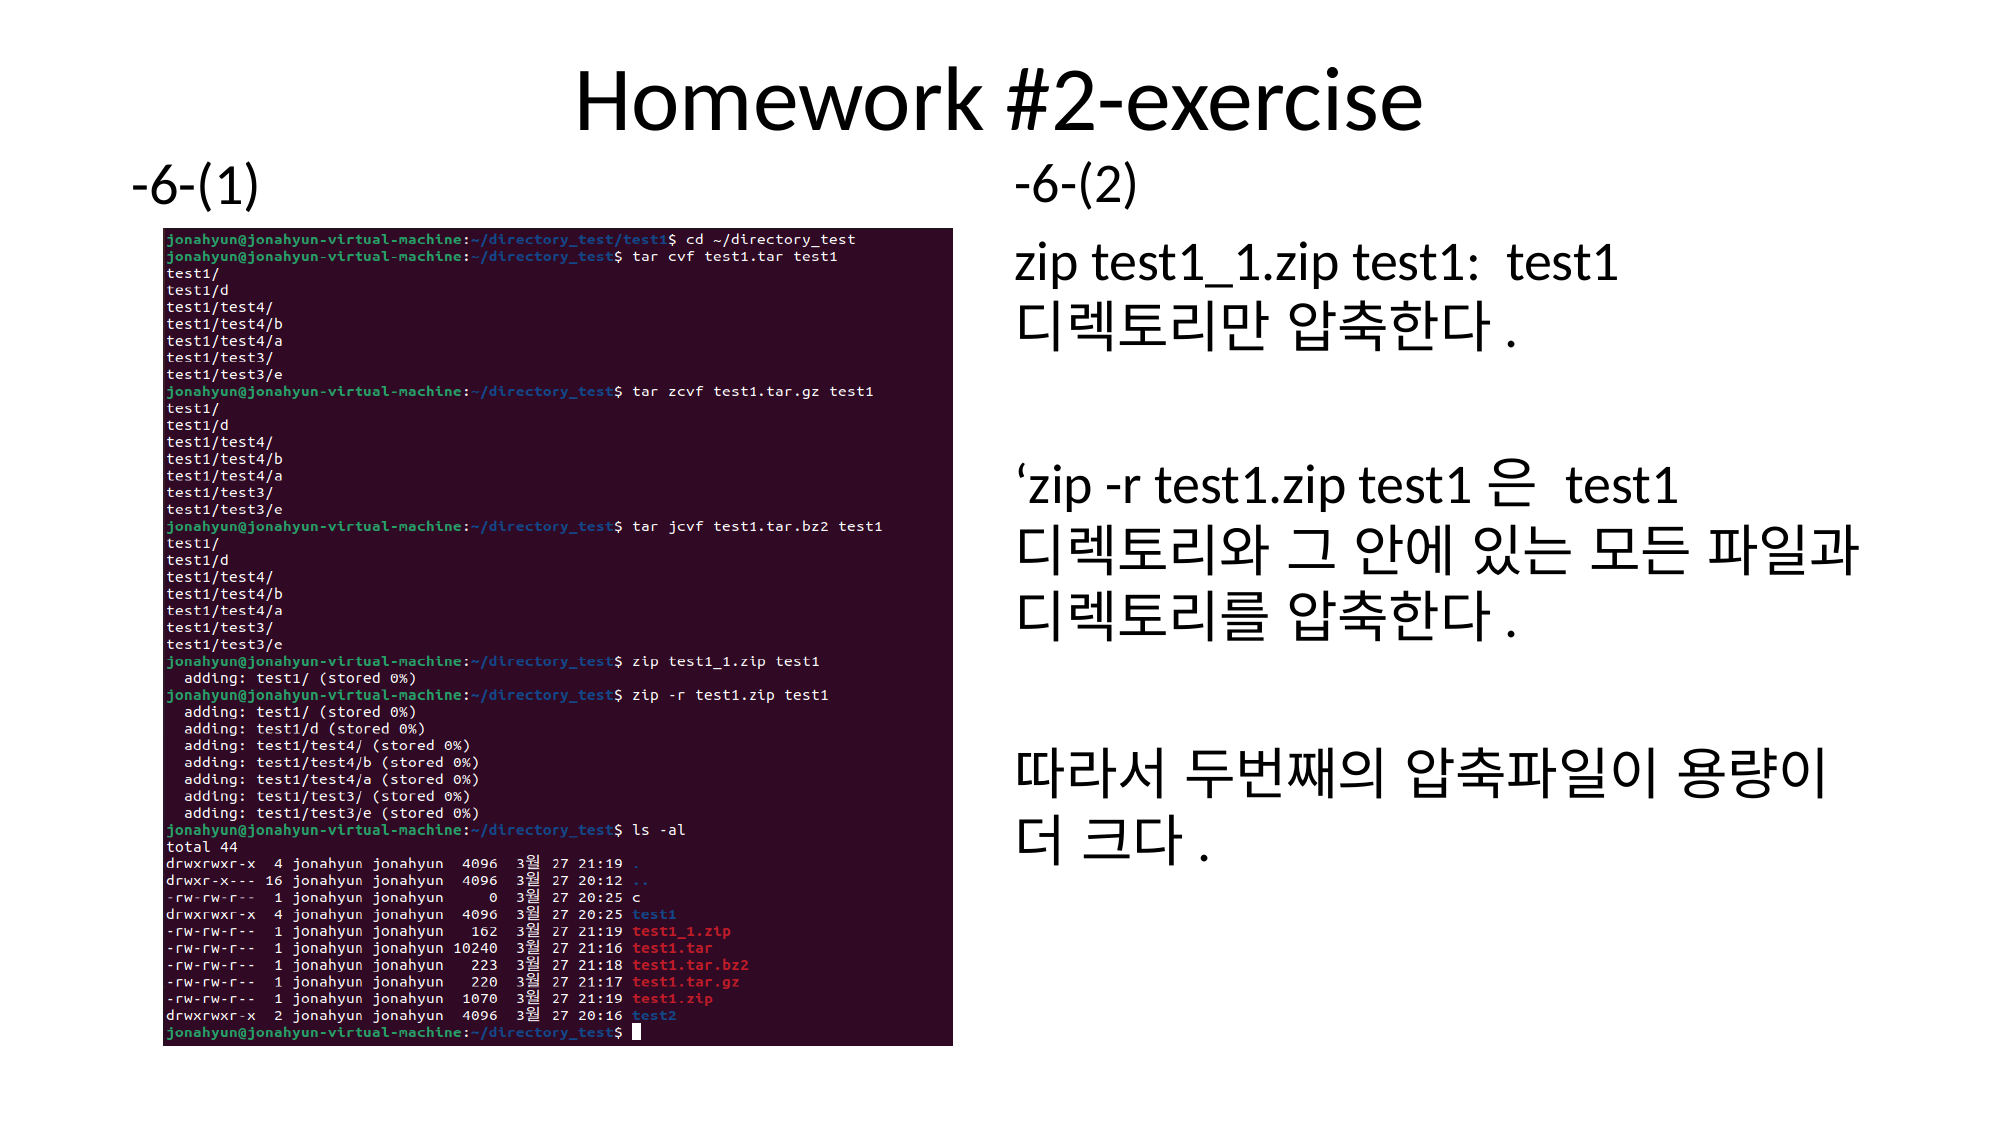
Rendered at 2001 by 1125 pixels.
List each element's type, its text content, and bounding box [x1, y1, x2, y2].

title Homework #2-exercise [99, 0, 1900, 188]
list -6-(1) [116, 138, 999, 882]
picture [163, 227, 954, 1046]
list -6-(2) zip test1_1.zip test1: test1 디렉토리만 압축한다. ‘zip -r test1.zip test1은 test1 디렉토리와 그 안에 있는 모든 파일과 디렉토리를 압축한다. 따라서 두번째의 압축파일이 용량이 더 크다. [999, 138, 1884, 882]
